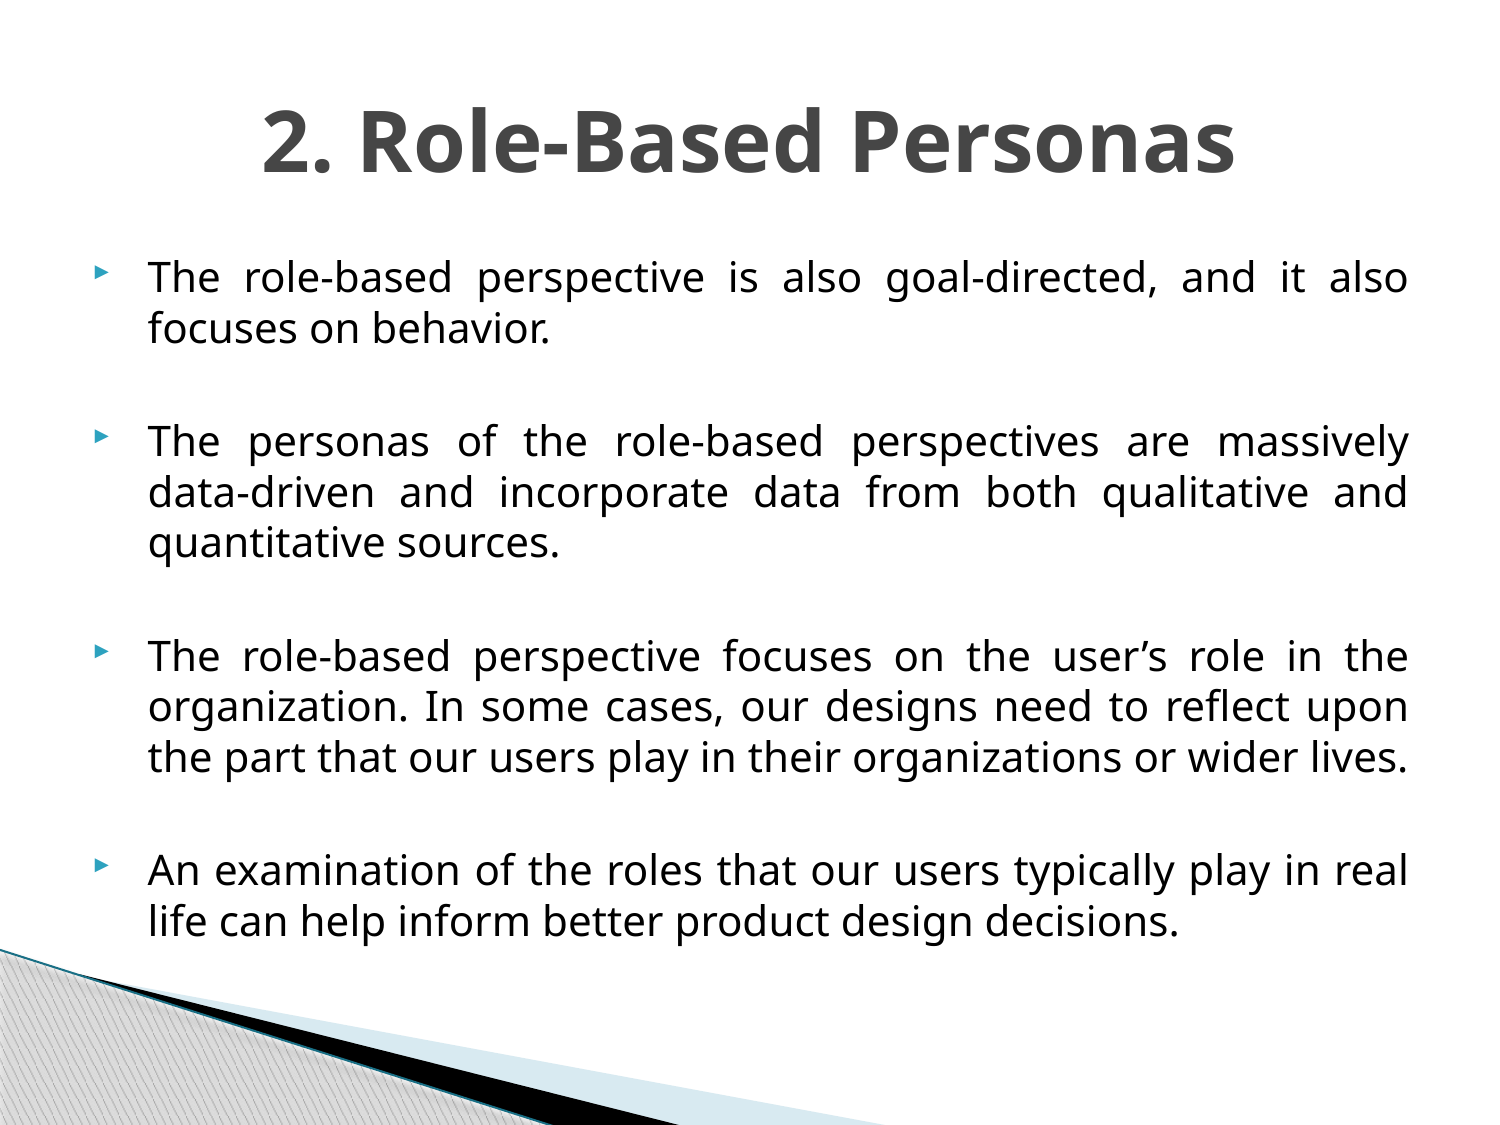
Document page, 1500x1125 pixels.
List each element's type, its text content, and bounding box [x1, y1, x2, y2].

title 2. Role‐Based Personas [75, 45, 1425, 233]
list The role‐based perspective is also goal‐directed, and it also focuses on behavior. The personas of the role‐based perspectives are massively data‐driven and incorporate data from both qualitative and quantitative sources. The role‐based perspective focuses on the user’s role in the organization. In some cases, our designs need to reflect upon the part that our users play in their organizations or wider lives. An examination of the roles that our users typically play in real life can help inform better product design decisions. [75, 243, 1425, 986]
